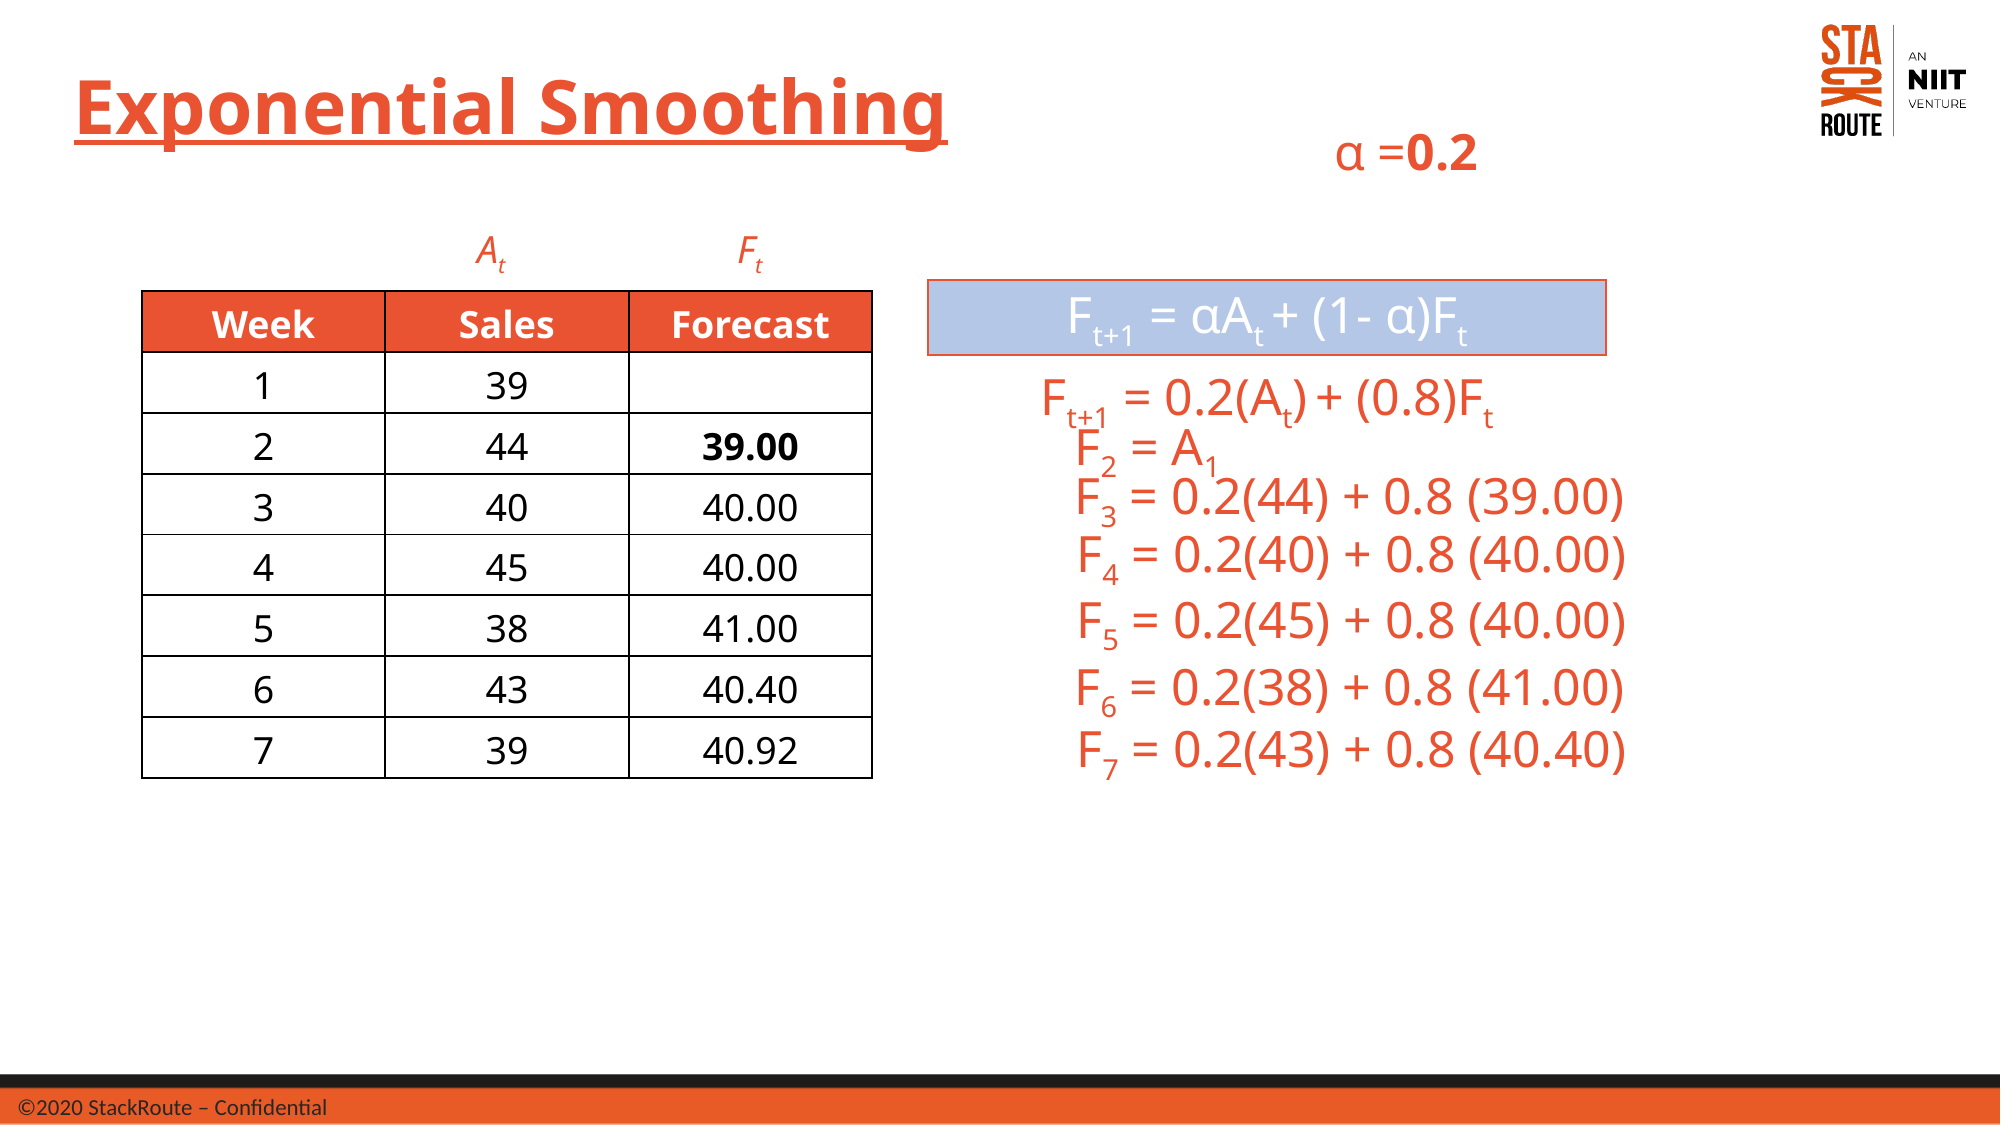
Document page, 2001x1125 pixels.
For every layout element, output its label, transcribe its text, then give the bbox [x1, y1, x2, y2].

text_box Exponential Smoothing [59, 51, 1796, 157]
picture [0, 1074, 2000, 1125]
table_cell 40.40 [630, 657, 871, 716]
table_cell 4 [143, 535, 384, 594]
text_box Ft+1 = 0.2(At) + (0.8)Ft [927, 363, 1607, 437]
text_box F5 = 0.2(45) + 0.8 (40.00) [1060, 585, 1685, 659]
table_cell 6 [143, 657, 384, 716]
table_cell 45 [386, 535, 628, 594]
table_cell 40.00 [630, 535, 871, 594]
text_box F3 = 0.2(44) + 0.8 (39.00) [1059, 462, 1683, 535]
text_box F4 = 0.2(40) + 0.8 (40.00) [1060, 520, 1685, 585]
table_cell 3 [143, 475, 384, 534]
table_cell 1 [143, 353, 384, 412]
text_box At [393, 219, 589, 286]
table_cell 38 [386, 596, 628, 655]
table_cell 39 [386, 353, 628, 412]
table_cell 40.92 [630, 718, 871, 777]
picture [1817, 18, 1970, 141]
table_header Sales [386, 292, 628, 351]
table_header Week [143, 292, 384, 351]
table_cell 40.00 [630, 475, 871, 534]
table_cell 39 [386, 718, 628, 777]
table_cell [630, 353, 871, 412]
text_box F2 = A1 [1059, 413, 1273, 462]
text_box F6 = 0.2(38) + 0.8 (41.00) [1059, 652, 1683, 726]
table_cell 44 [386, 414, 628, 473]
text_box Ft+1 = αAt + (1- α)Ft [927, 279, 1607, 356]
table_cell 43 [386, 657, 628, 716]
table_cell 39.00 [630, 414, 871, 473]
table_cell 5 [143, 596, 384, 655]
text_box α =0.2 [1319, 112, 1500, 188]
text_box Ft [652, 219, 847, 286]
table_cell 7 [143, 718, 384, 777]
text_box F7 = 0.2(43) + 0.8 (40.40) [1060, 715, 1685, 789]
table_cell 2 [143, 414, 384, 473]
table_cell 40 [386, 475, 628, 534]
table_header Forecast [630, 292, 871, 351]
table_cell 41.00 [630, 596, 871, 655]
